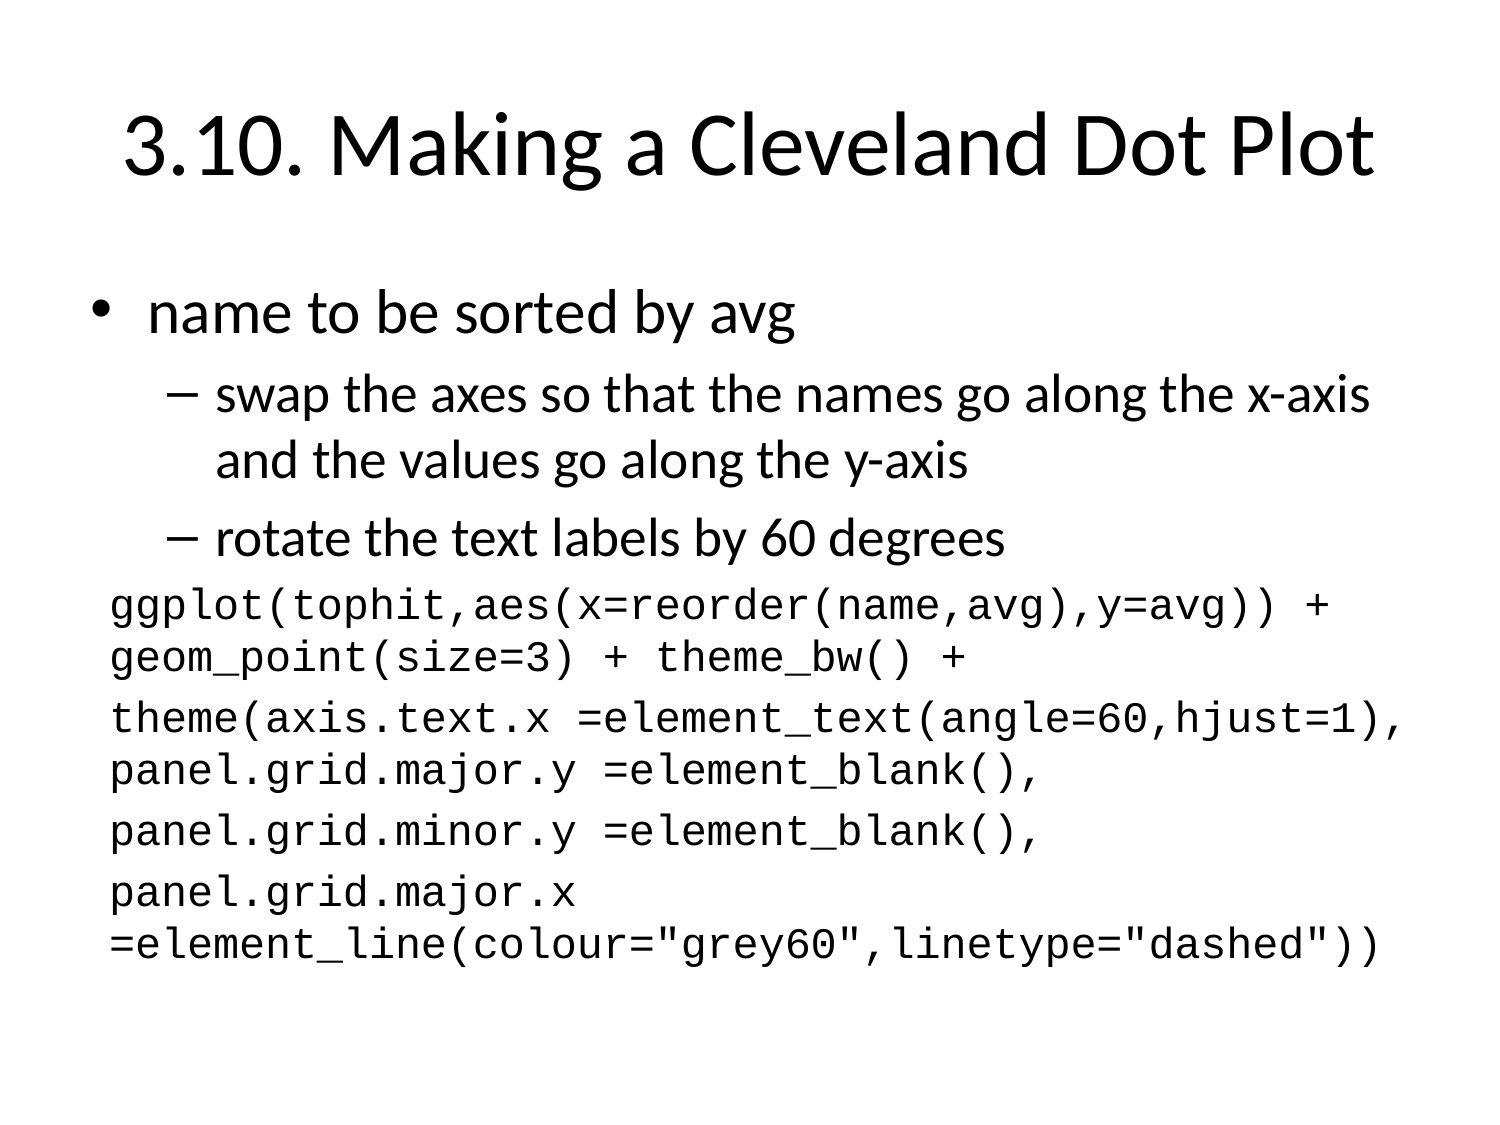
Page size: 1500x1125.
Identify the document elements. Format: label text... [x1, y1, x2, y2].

title 3.10. Making a Cleveland Dot Plot [75, 45, 1425, 233]
list name to be sorted by avg swap the axes so that the names go along the x-axis and the values go along the y-axis rotate the text labels by 60 degrees ggplot(tophit,aes(x=reorder(name,avg),y=avg)) + geom_point(size=3) + theme_bw() + theme(axis.text.x =element_text(angle=60,hjust=1), panel.grid.major.y =element_blank(), panel.grid.minor.y =element_blank(), panel.grid.major.x =element_line(colour="grey60",linetype="dashed")) [75, 262, 1425, 1005]
